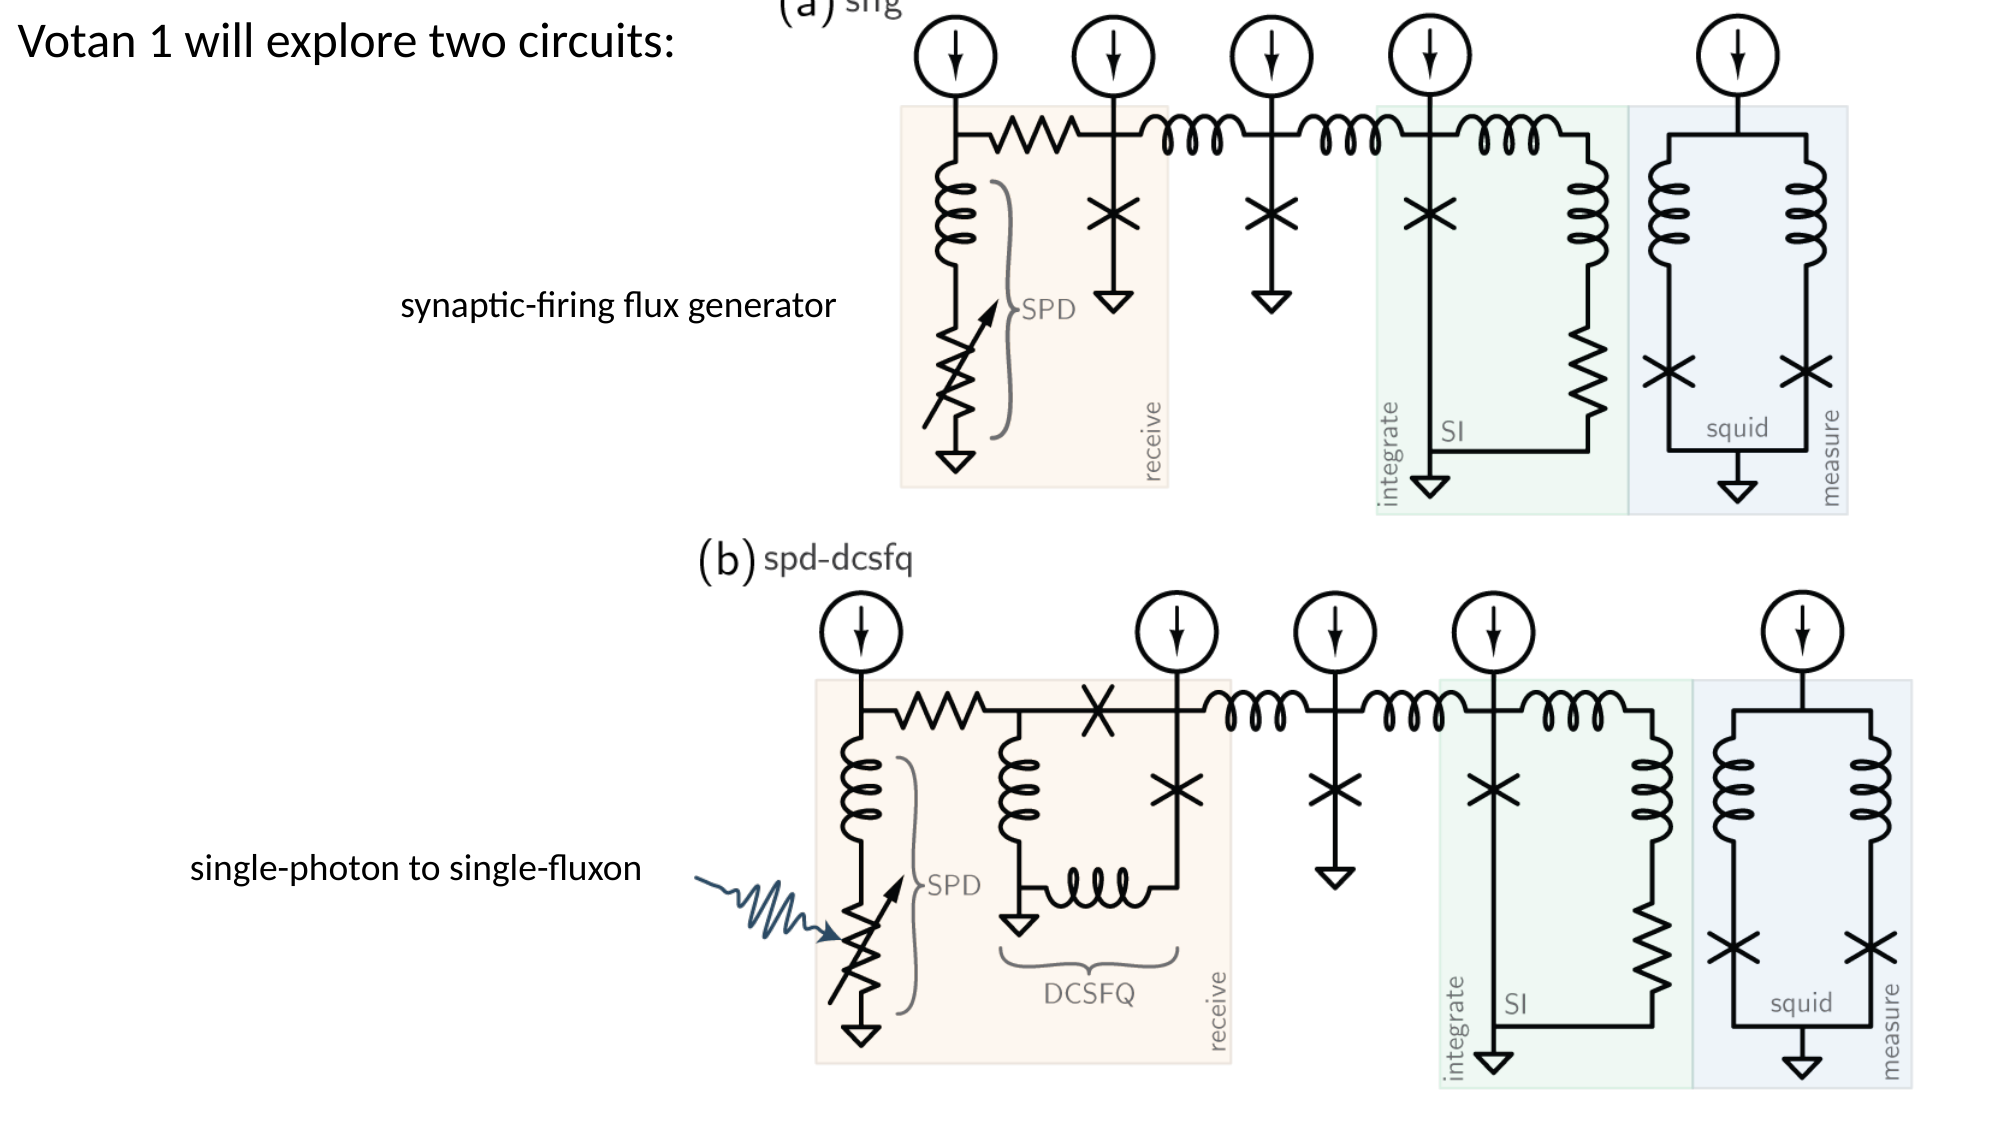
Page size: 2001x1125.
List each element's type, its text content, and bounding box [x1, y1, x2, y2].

text_box synaptic-firing flux generator [385, 272, 693, 333]
text_box Votan 1 will explore two circuits: [2, 0, 692, 75]
text_box single-photon to single-fluxon [175, 835, 658, 896]
picture [693, 0, 1944, 1093]
